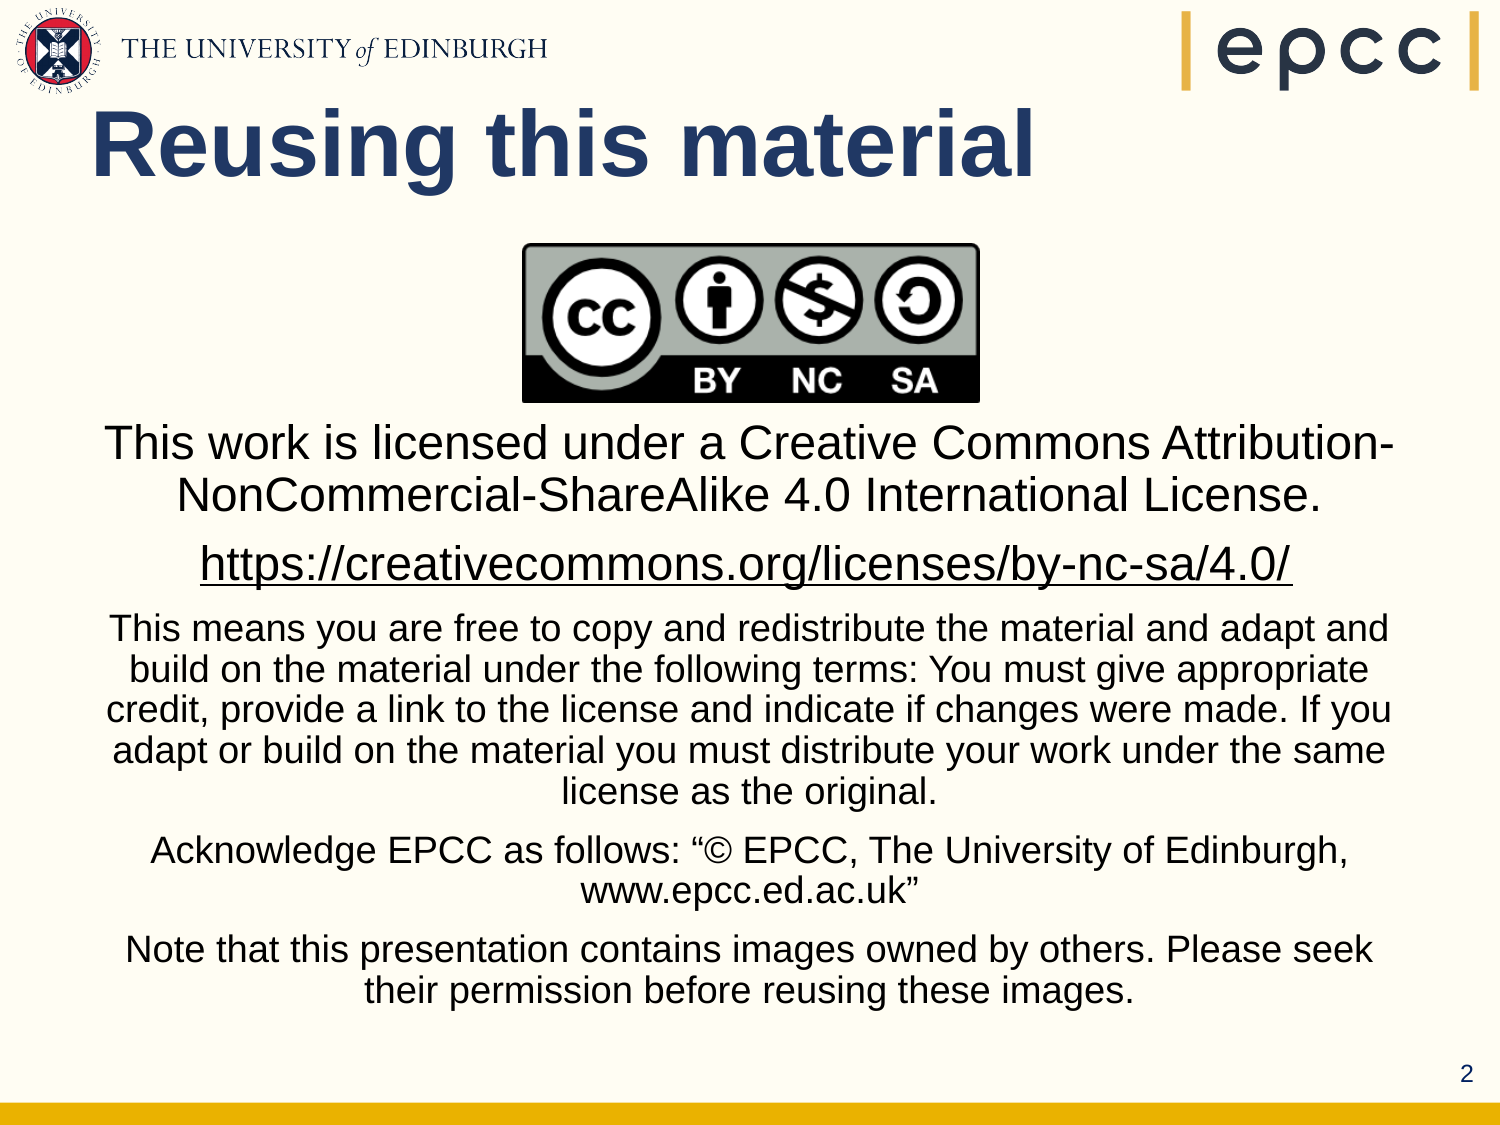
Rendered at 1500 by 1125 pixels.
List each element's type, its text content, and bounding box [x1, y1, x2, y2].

picture [1179, 8, 1484, 94]
picture [16, 8, 547, 94]
text_box This work is licensed under a Creative Commons Attribution-NonCommercial-ShareAlike 4.0 International License. https://creativecommons.org/licenses/by-nc-sa/4.0/ This means you are free to copy and redistribute the material and adapt and build on the material under the following terms: You must give appropriate credit, provide a link to the license and indicate if changes were made. If you adapt or build on the material you must distribute your work under the same license as the original. Acknowledge EPCC as follows: “© EPCC, The University of Edinburgh, www.epcc.ed.ac.uk” Note that this presentation contains images owned by others. Please seek their permission before reusing these images. [74, 410, 1425, 1024]
title Reusing this material [75, 87, 1425, 209]
picture [522, 243, 980, 404]
slide_number 2 [1420, 1042, 1490, 1103]
